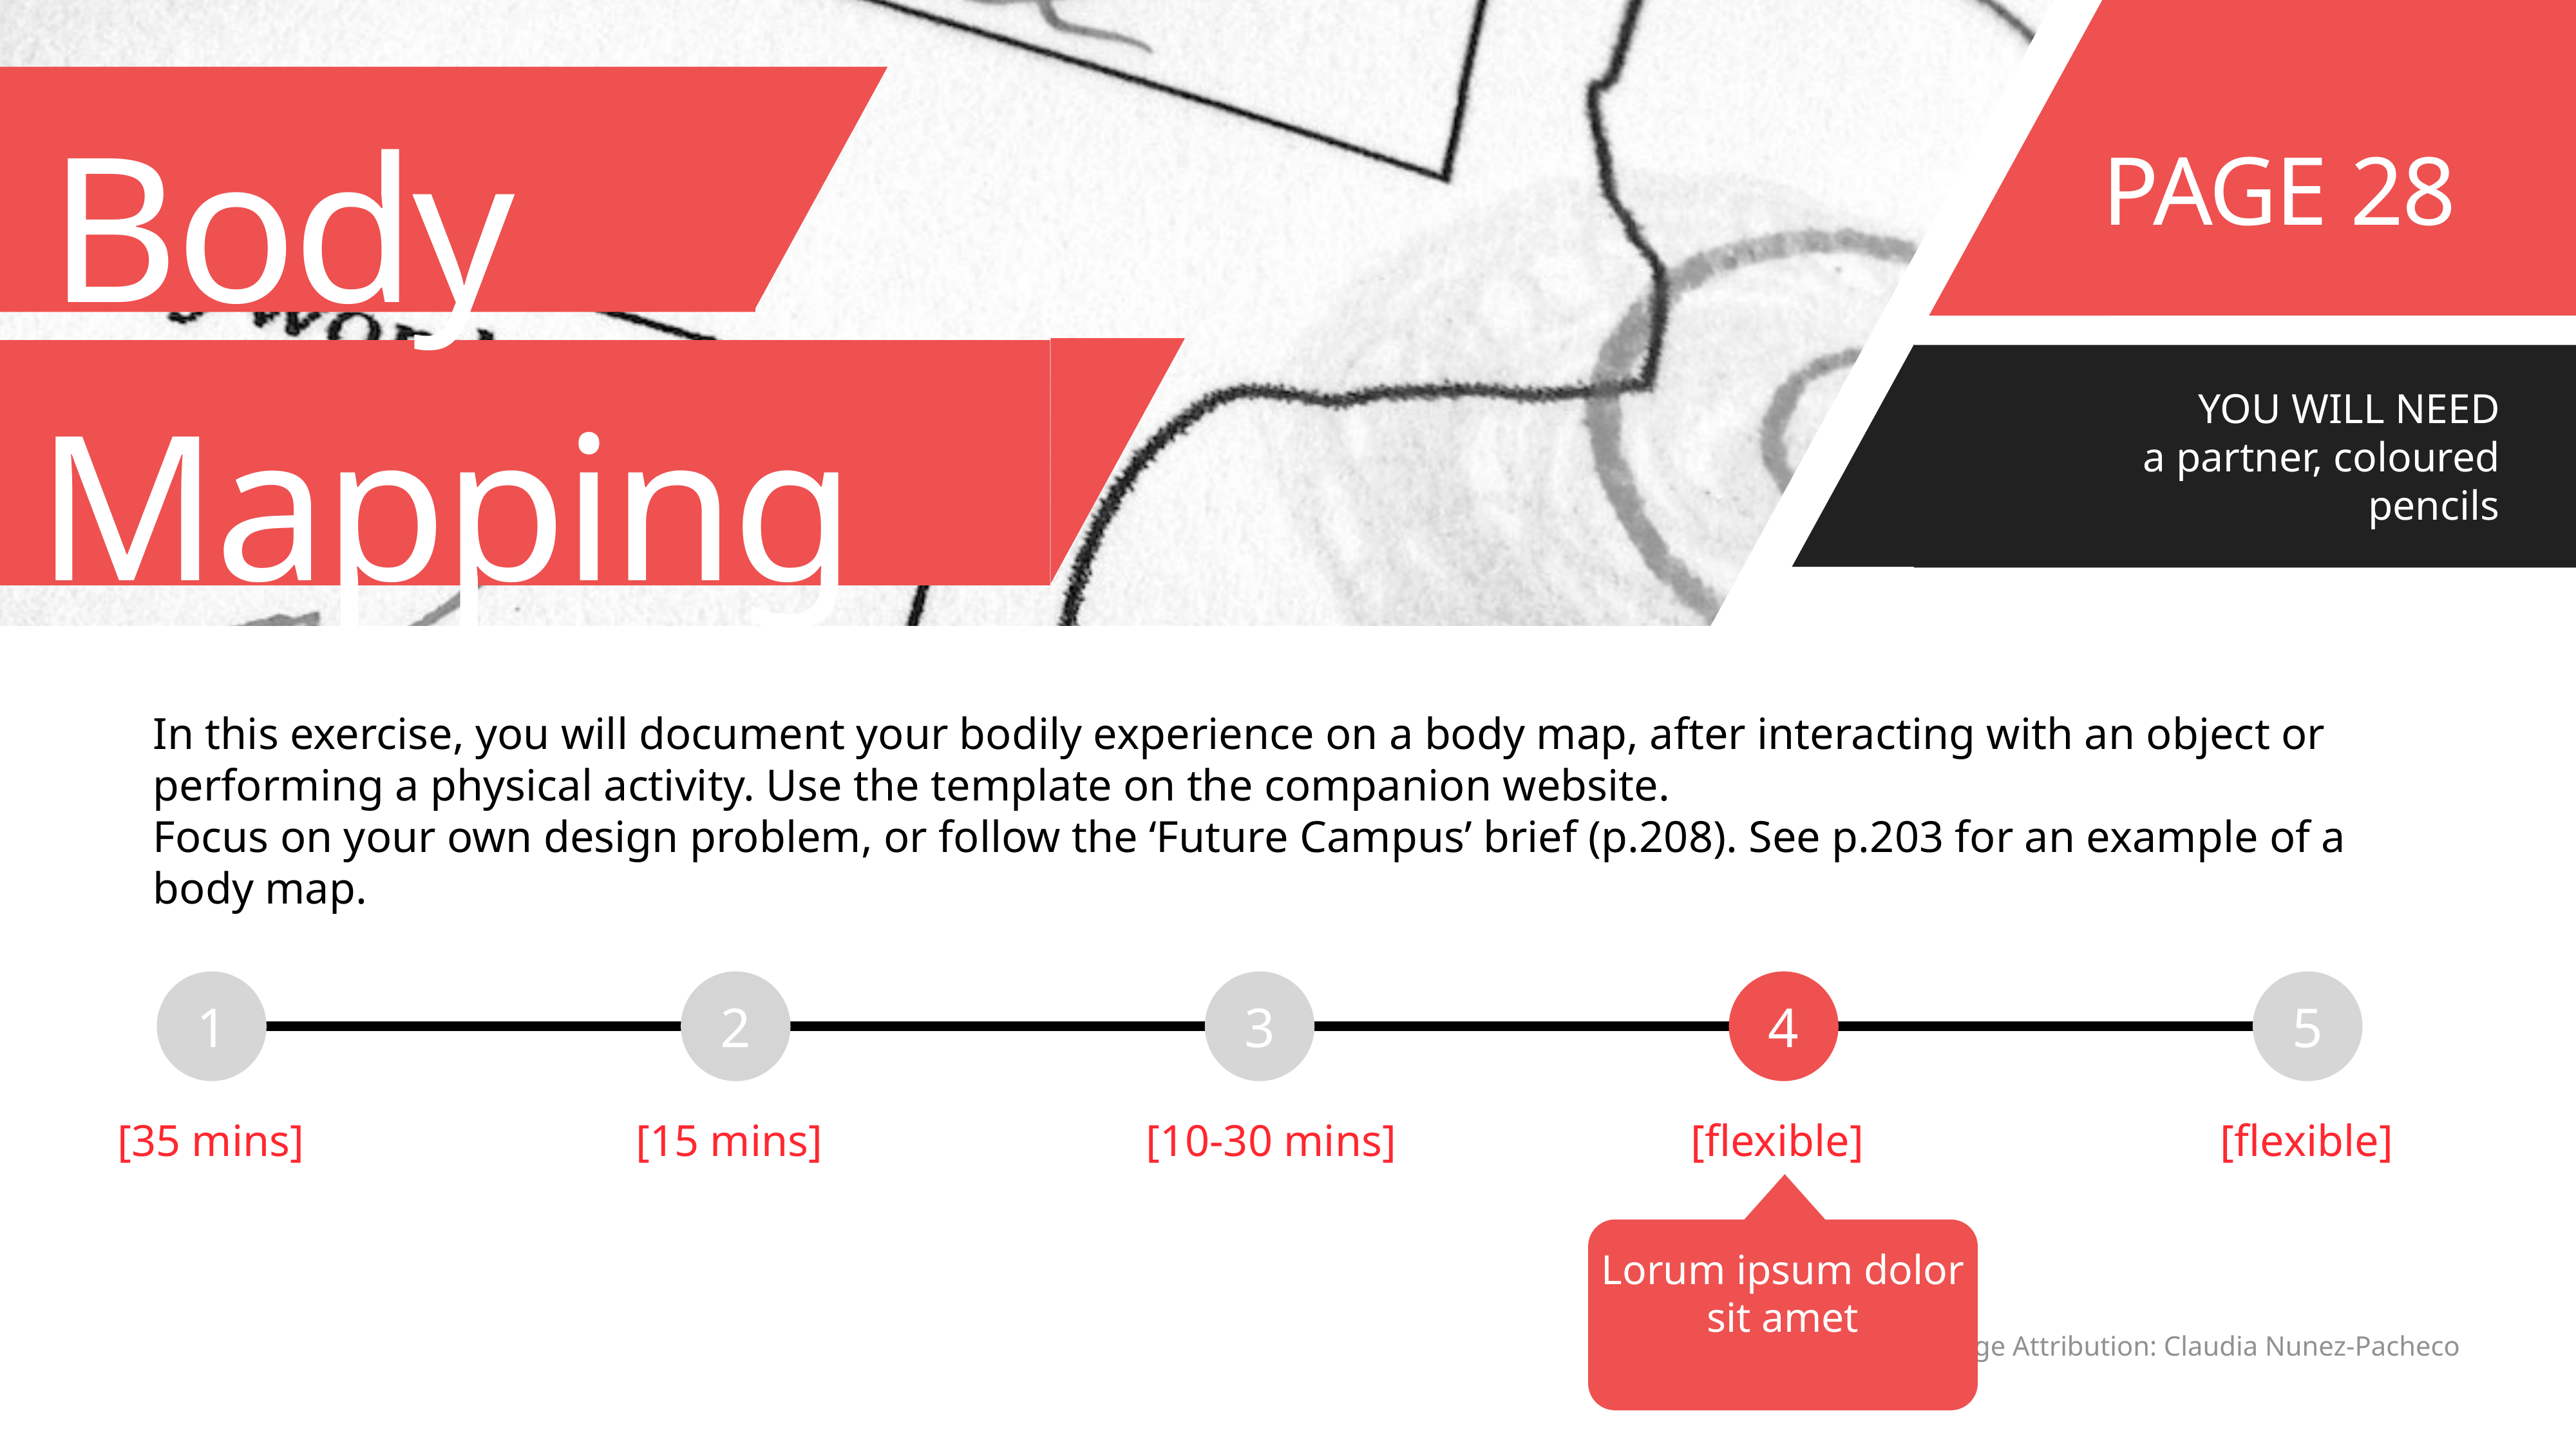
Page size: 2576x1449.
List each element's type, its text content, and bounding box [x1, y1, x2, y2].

text_box [flexible] [2046, 1106, 2568, 1173]
text_box [35 mins] [99, 1106, 323, 1173]
text_box Image Attribution: Claudia Nunez-Pacheco [1972, 1321, 2468, 1401]
text_box [flexible] [1671, 1106, 1895, 1173]
text_box [10-30 mins] [1125, 1106, 1428, 1173]
text_box Lorum ipsum dolor sit amet [1588, 1174, 1978, 1410]
text_box [15 mins] [623, 1106, 846, 1173]
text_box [0, 0, 2576, 1081]
